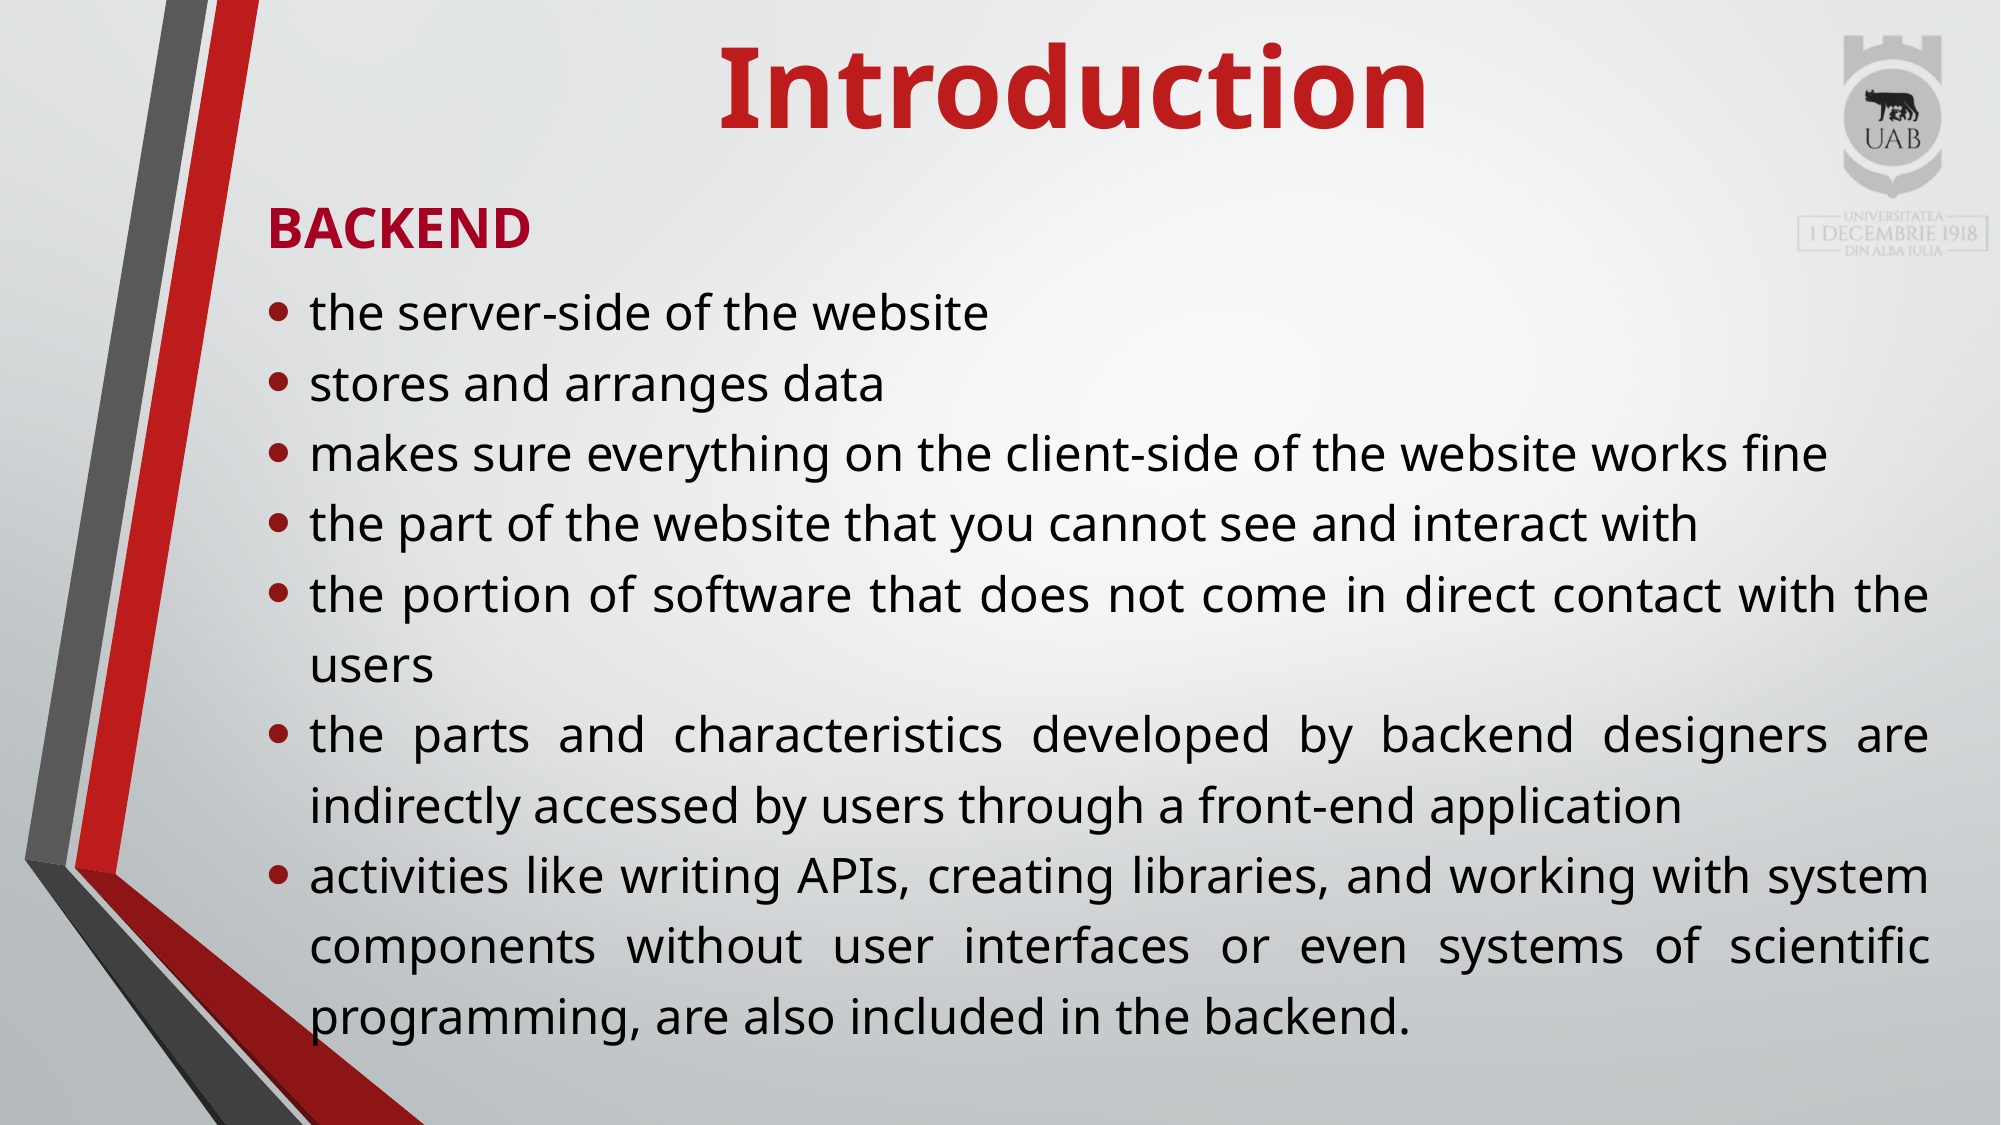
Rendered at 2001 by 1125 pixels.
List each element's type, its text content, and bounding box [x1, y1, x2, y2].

list BACKEND the server-side of the website stores and arranges data makes sure everything on the client-side of the website works fine the part of the website that you cannot see and interact with the portion of software that does not come in direct contact with the users the parts and characteristics developed by backend designers are indirectly accessed by users through a front-end application activities like writing APIs, creating libraries, and working with system components without user interfaces or even systems of scientific programming, are also included in the backend. [251, 167, 1948, 1057]
title Introduction [251, 1, 1901, 167]
picture [1789, 31, 2000, 261]
